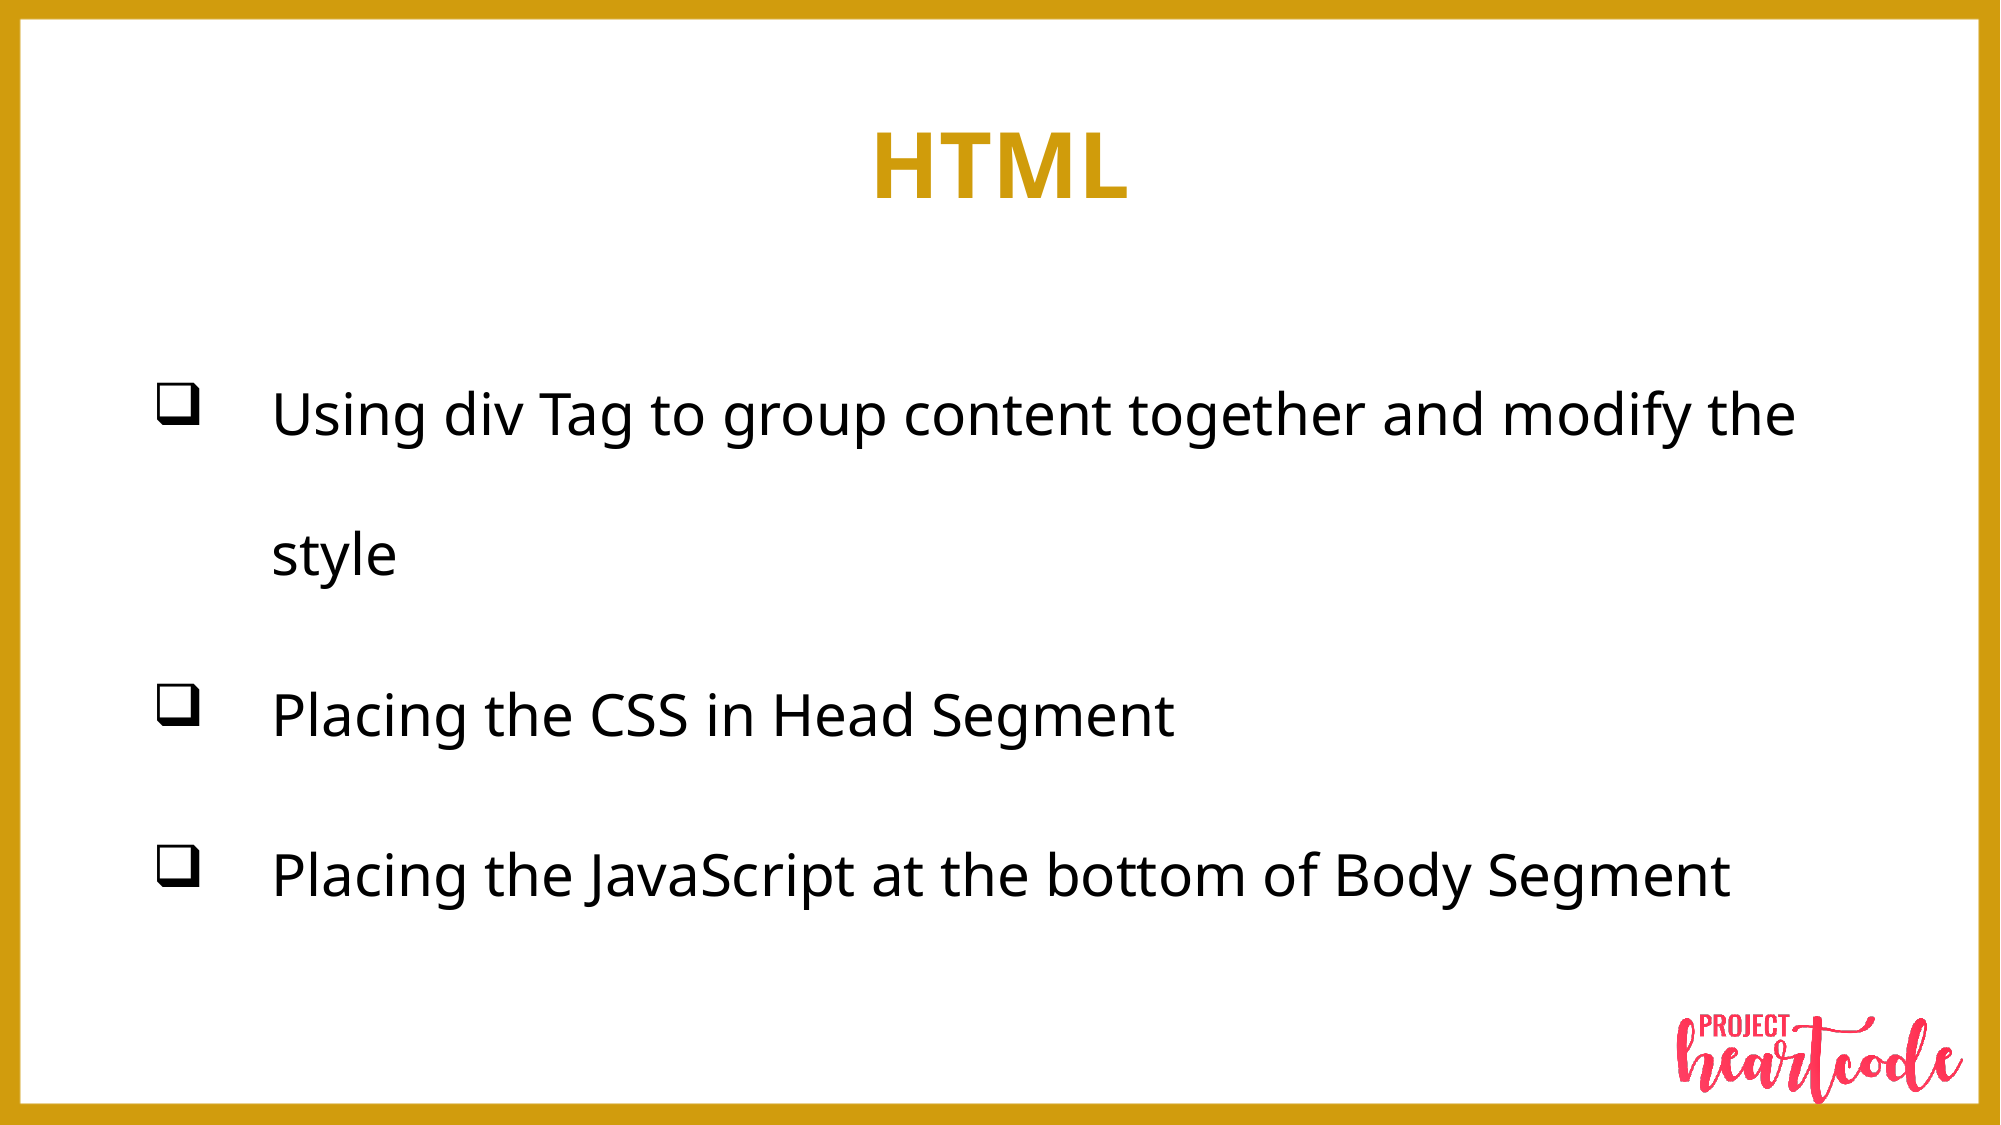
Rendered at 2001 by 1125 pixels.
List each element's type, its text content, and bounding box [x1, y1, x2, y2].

title HTML [137, 59, 1863, 278]
picture [0, 0, 2000, 1125]
list Using div Tag to group content together and modify the style Placing the CSS in Head Segment Placing the JavaScript at the bottom of Body Segment [137, 299, 1863, 973]
